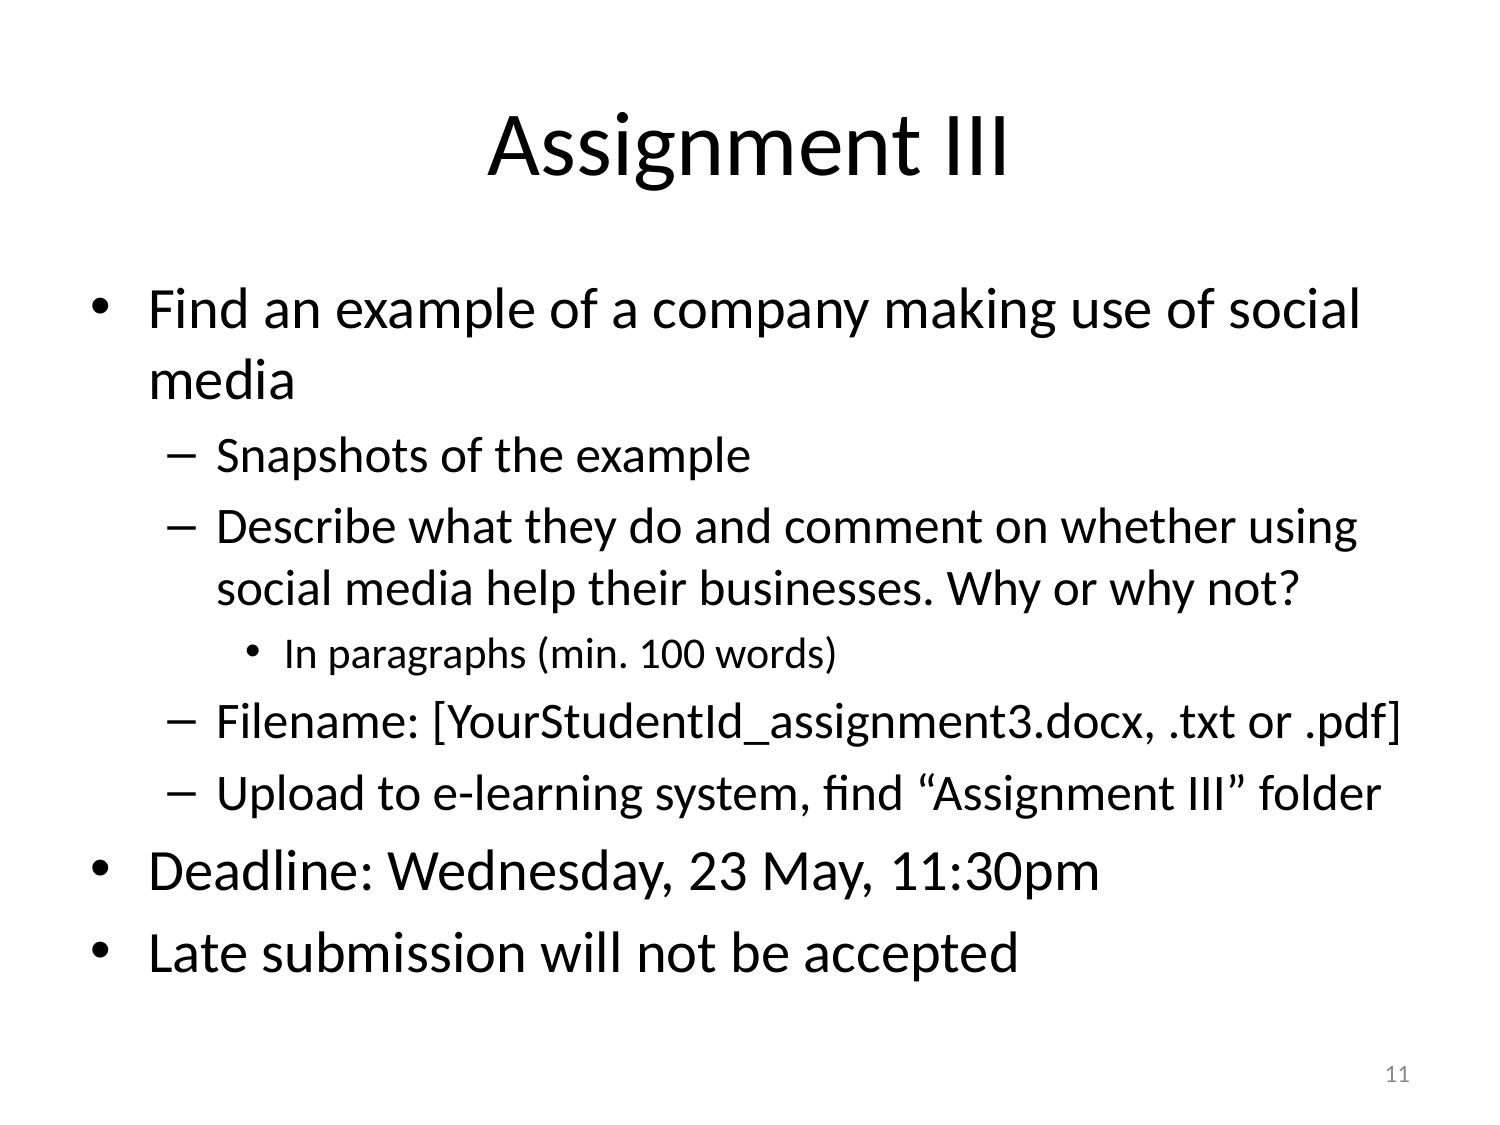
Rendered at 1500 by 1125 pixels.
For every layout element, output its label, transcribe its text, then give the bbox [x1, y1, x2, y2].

slide_number 11 [1074, 1042, 1425, 1103]
title Assignment III [75, 45, 1425, 233]
list Find an example of a company making use of social media Snapshots of the example Describe what they do and comment on whether using social media help their businesses. Why or why not? In paragraphs (min. 100 words) Filename: [YourStudentId_assignment3.docx, .txt or .pdf] Upload to e-learning system, find “Assignment III” folder Deadline: Wednesday, 23 May, 11:30pm Late submission will not be accepted [75, 262, 1425, 1005]
